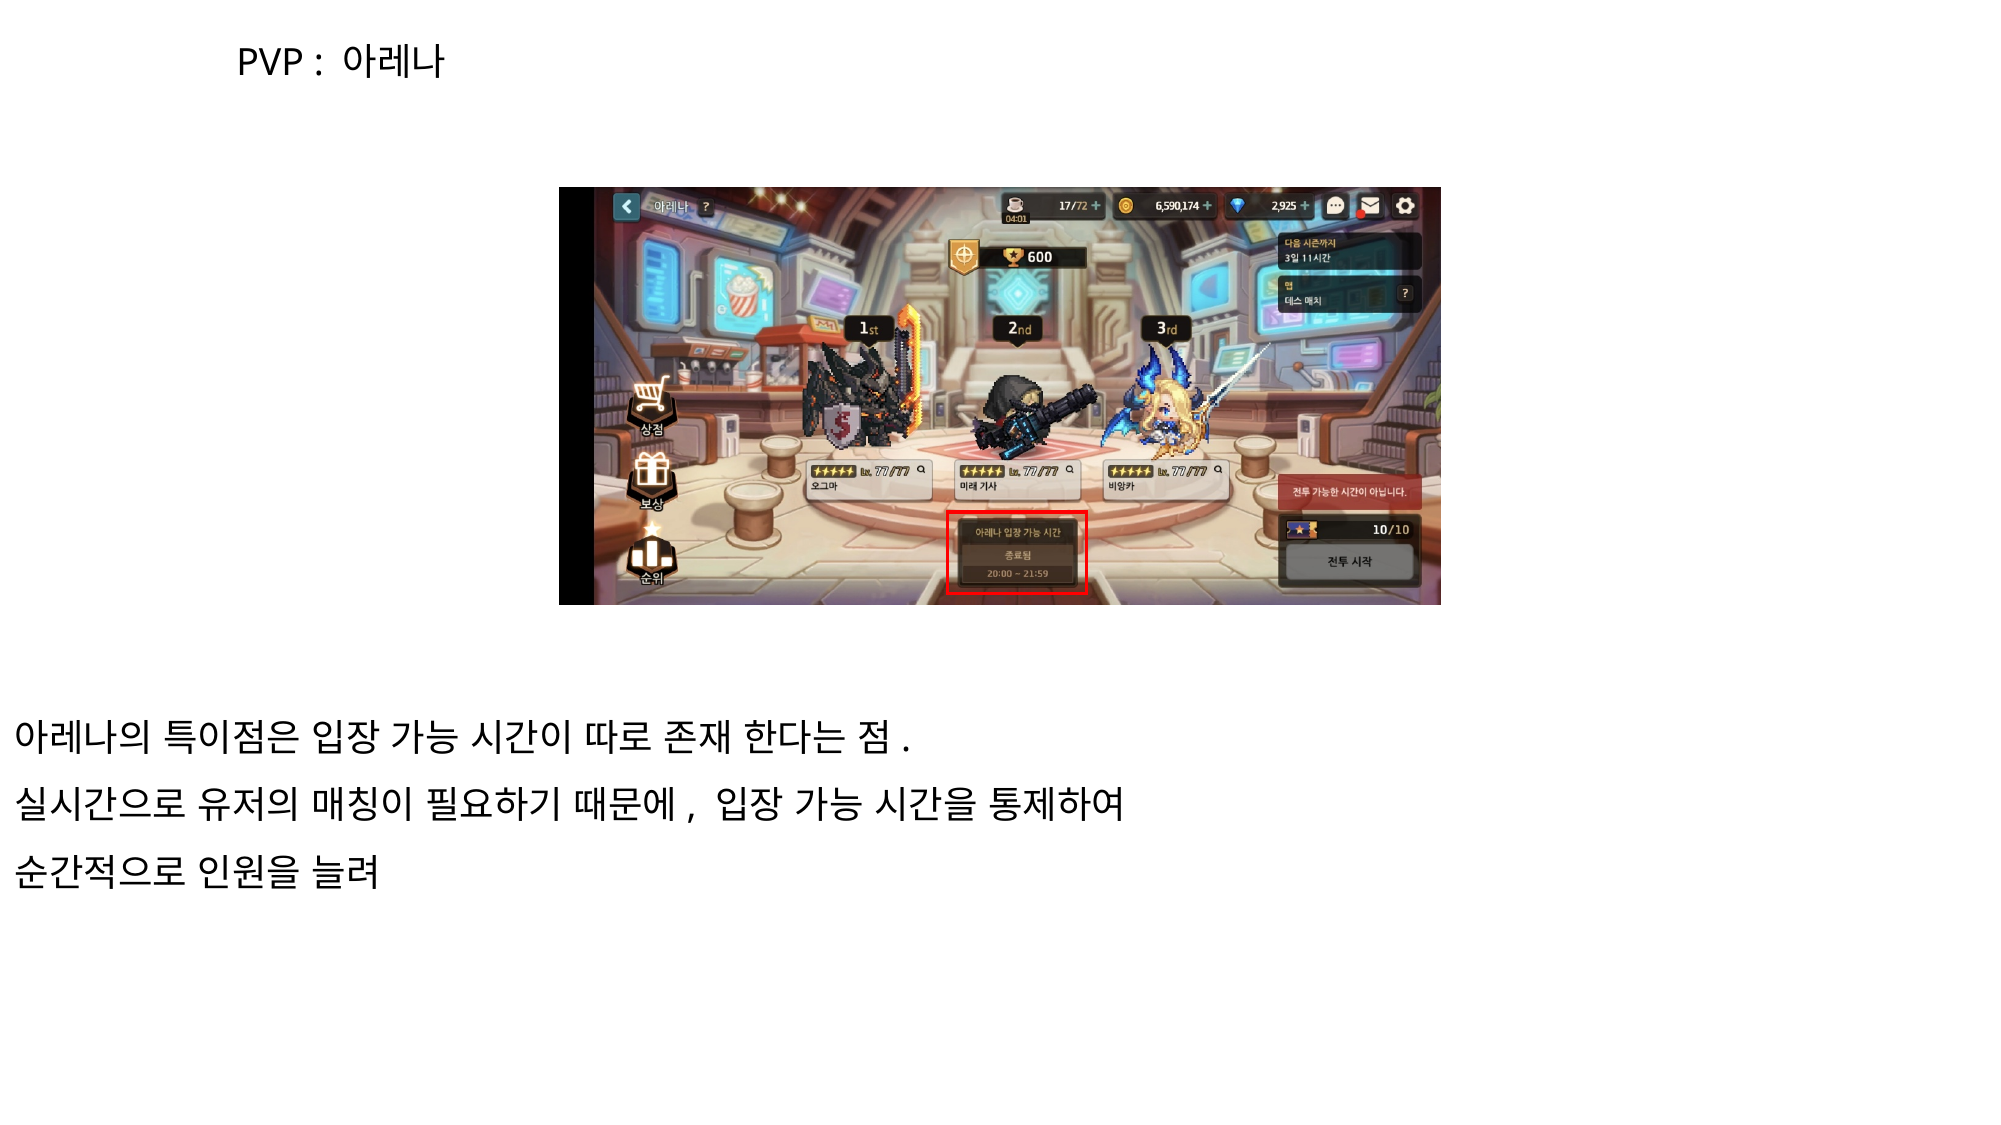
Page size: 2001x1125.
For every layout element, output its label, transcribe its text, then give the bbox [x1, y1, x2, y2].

text_box 아레나의 특이점은 입장 가능 시간이 따로 존재 한다는 점. 실시간으로 유저의 매칭이 필요하기 때문에, 입장 가능 시간을 통제하여 순간적으로 인원을 늘려 [0, 684, 2000, 902]
text_box PVP : 아레나 [221, 30, 931, 91]
picture [559, 187, 1441, 605]
